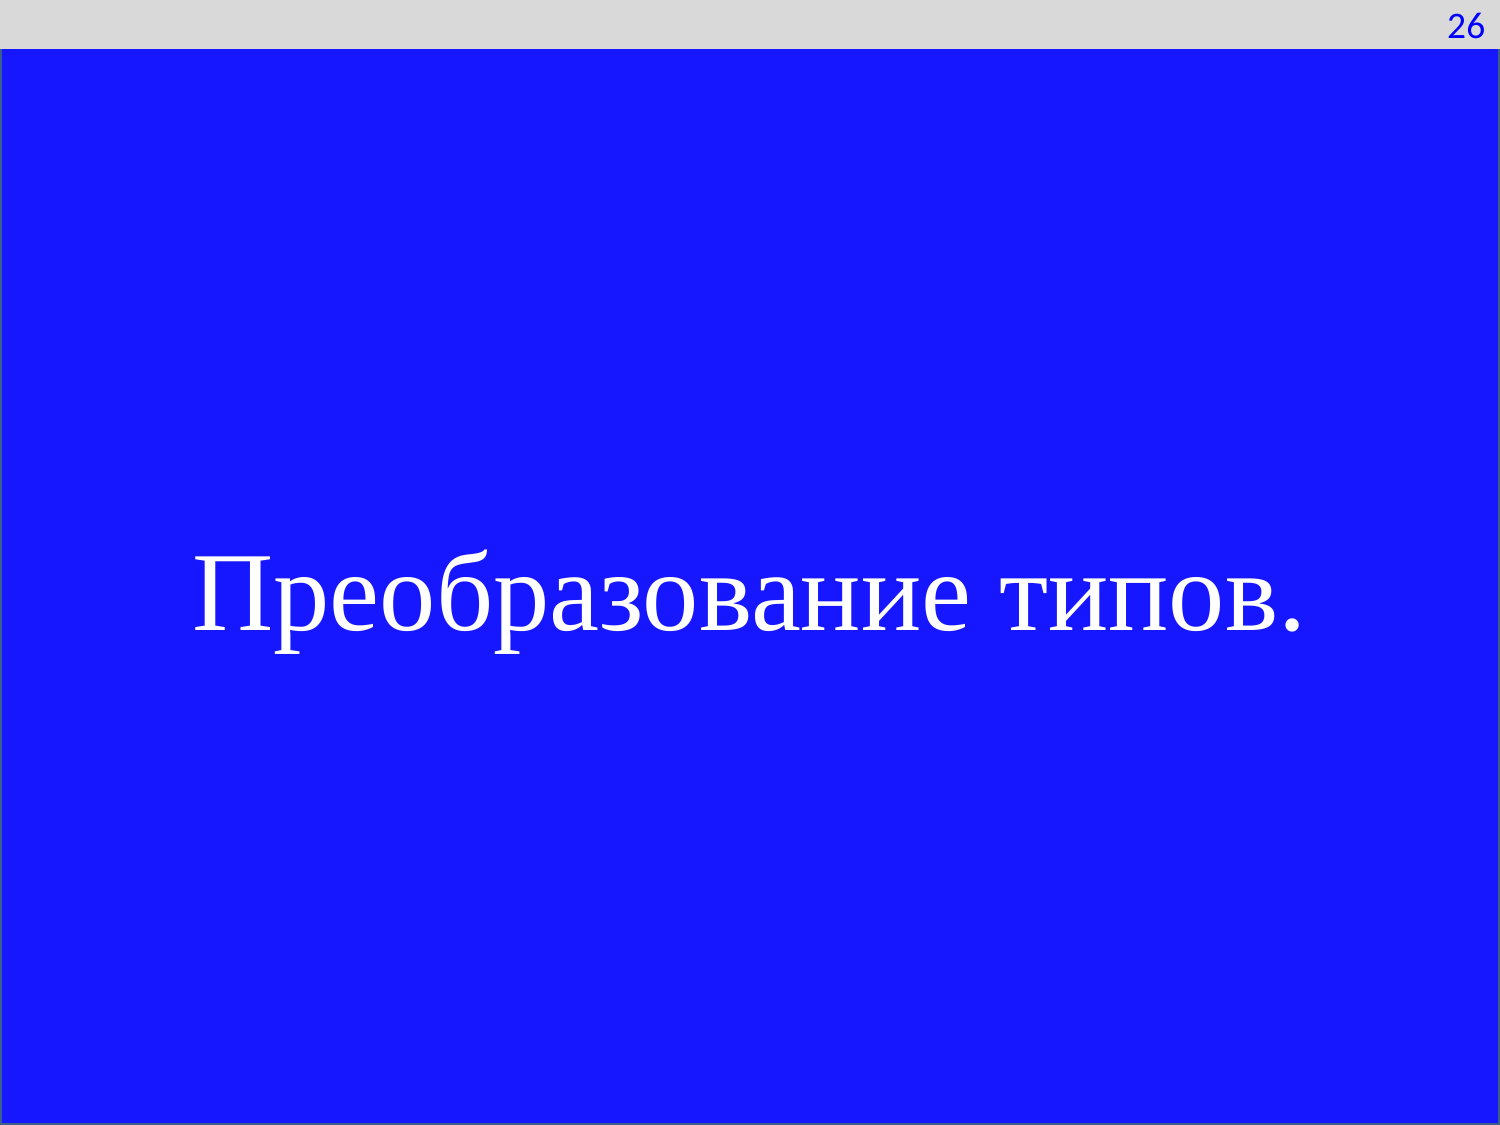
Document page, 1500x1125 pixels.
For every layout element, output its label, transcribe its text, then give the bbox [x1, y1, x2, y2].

text_box Преобразование типов. [0, 49, 1500, 1125]
text_box 26 [0, 0, 1500, 49]
